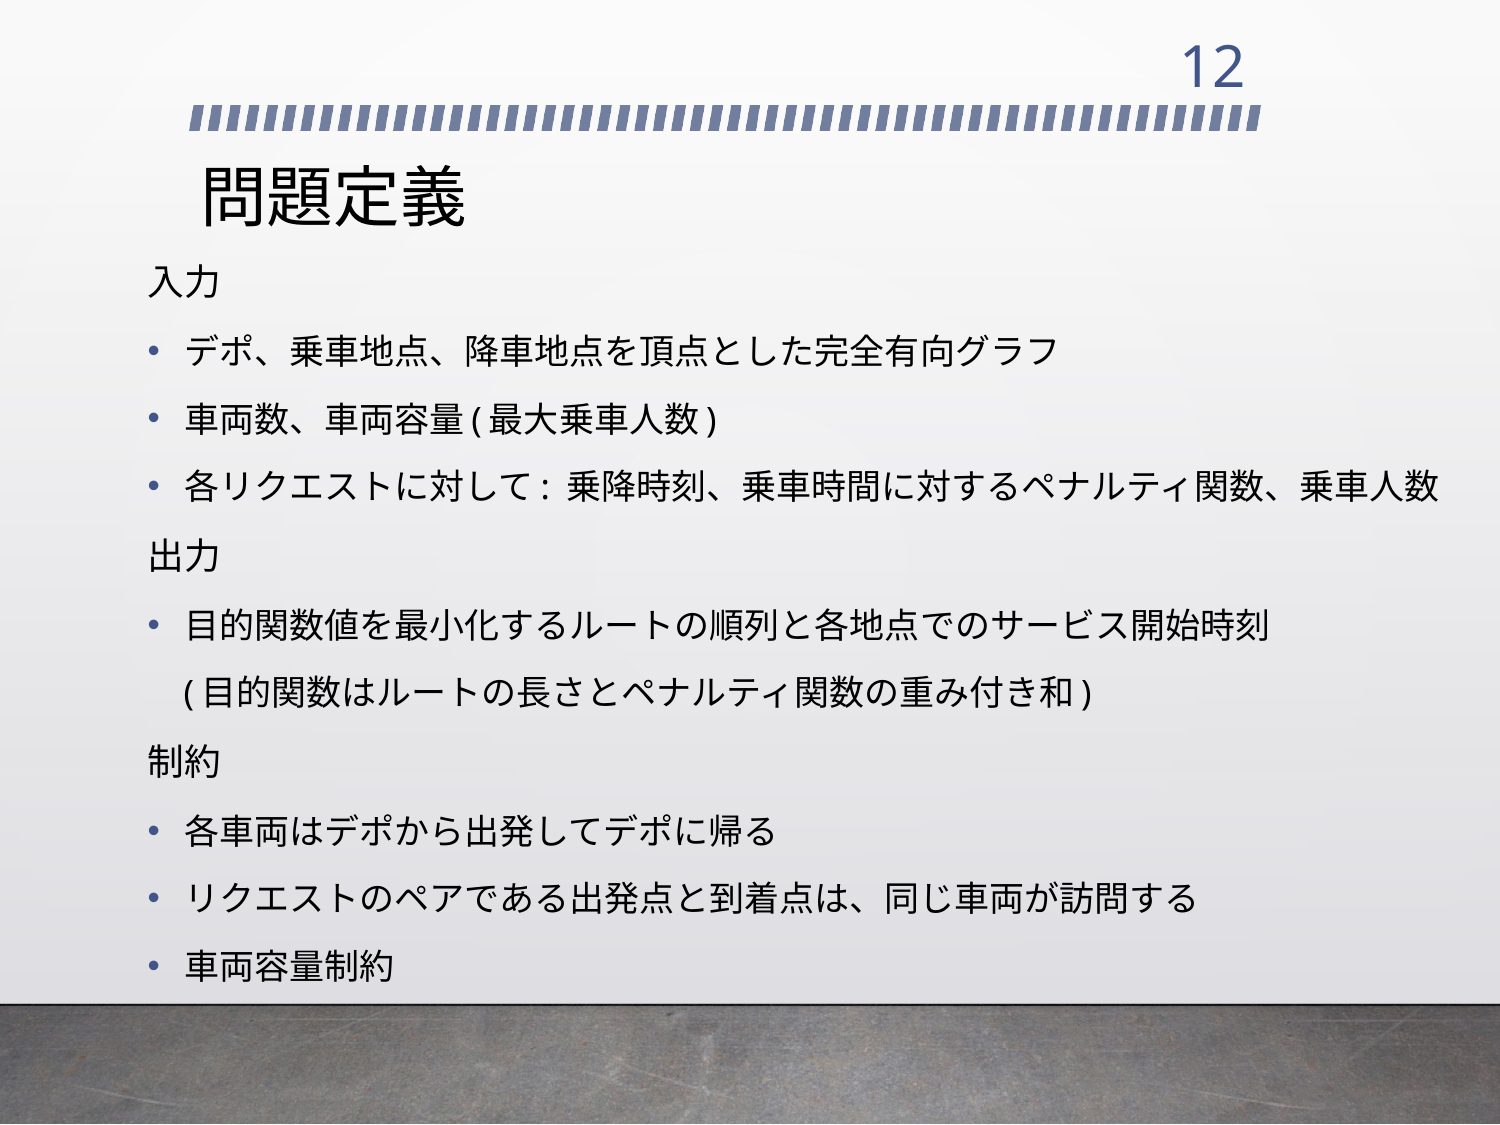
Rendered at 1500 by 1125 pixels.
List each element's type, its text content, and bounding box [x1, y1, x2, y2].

title 問題定義 [185, 156, 1264, 242]
slide_number 12 [1130, 21, 1262, 105]
list 入力 デポ、乗車地点、降車地点を頂点とした完全有向グラフ 車両数、車両容量(最大乗車人数) 各リクエストに対して: 乗降時刻、乗車時間に対するペナルティ関数、乗車人数 出力 目的関数値を最小化するルートの順列と各地点でのサービス開始時刻 (目的関数はルートの長さとペナルティ関数の重み付き和) 制約 各車両はデポから出発してデポに帰る リクエストのペアである出発点と到着点は、同じ車両が訪問する 車両容量制約 [132, 242, 1467, 1011]
picture [0, 1004, 1500, 1124]
